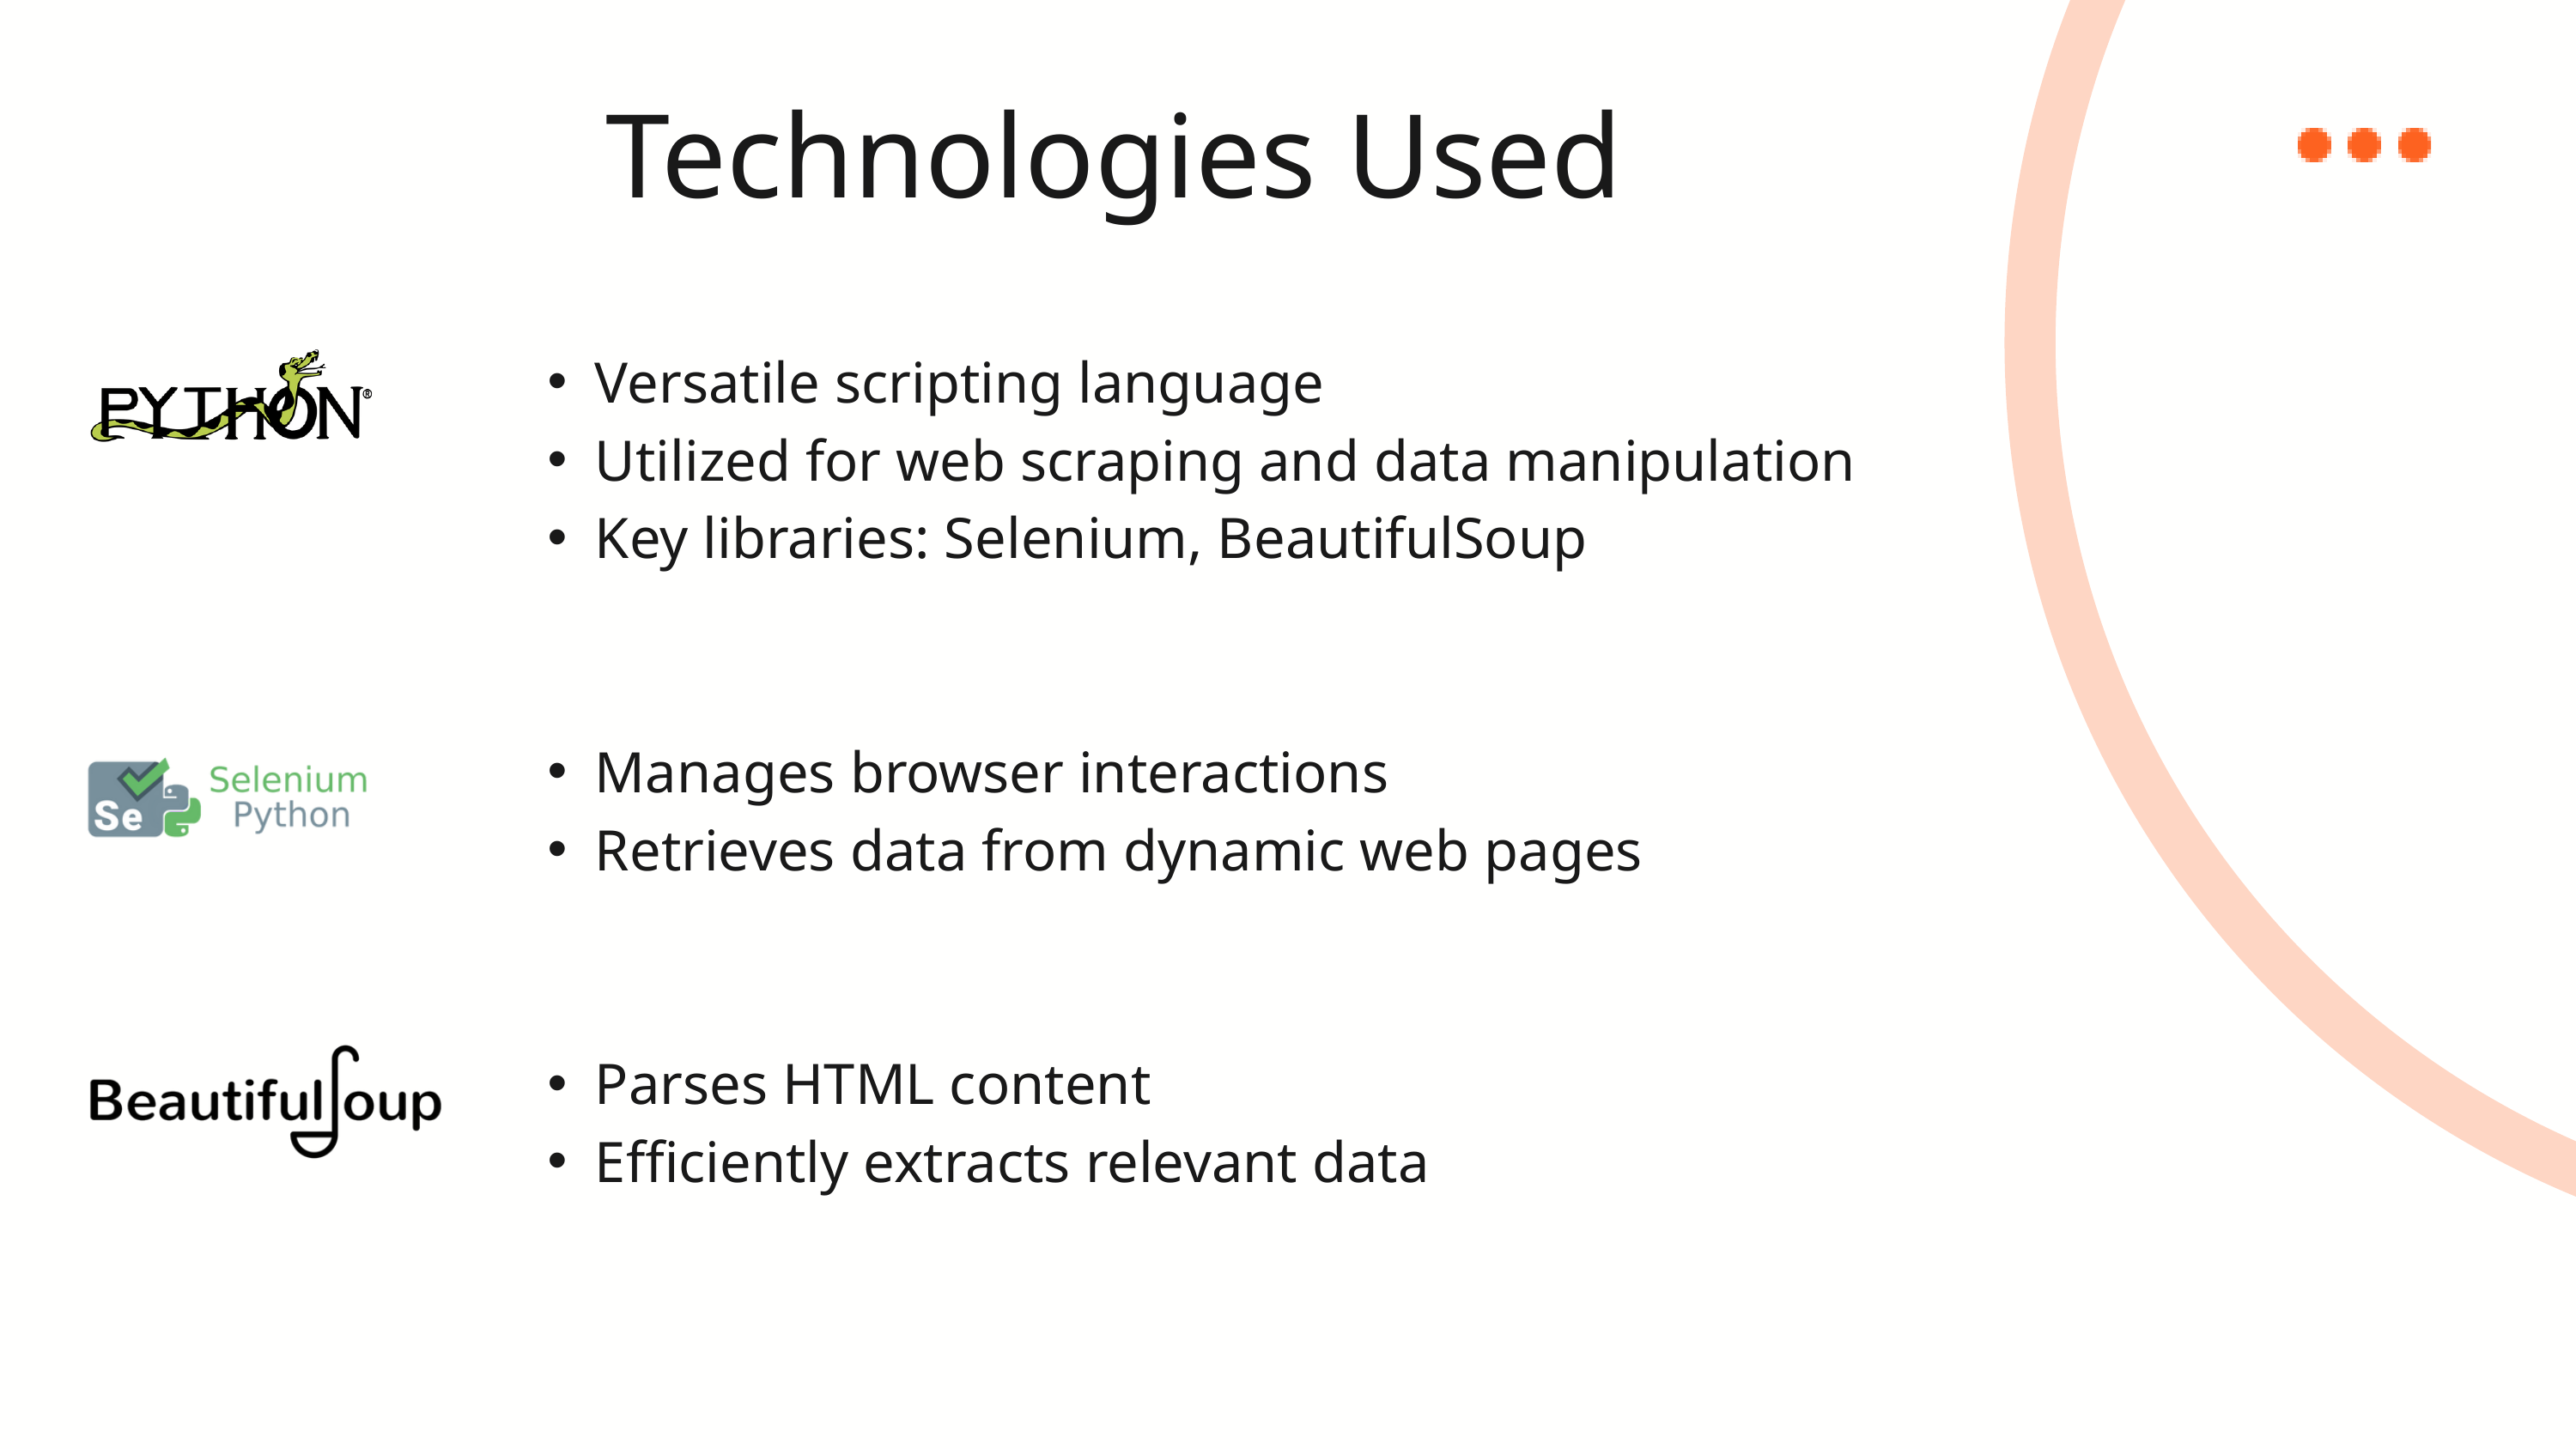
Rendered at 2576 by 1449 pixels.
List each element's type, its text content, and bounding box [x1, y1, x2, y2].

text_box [2029, 0, 2576, 1241]
text_box [76, 747, 384, 850]
text_box Technologies Used [605, 58, 1722, 221]
text_box [76, 242, 384, 443]
text_box [50, 1009, 479, 1194]
text_box Versatile scripting language Utilized for web scraping and data manipulation Key libraries: Selenium, BeautifulSoup Manages browser interactions Retrieves data from dynamic web pages Parses HTML content Efficiently extracts relevant data [500, 258, 2432, 1349]
